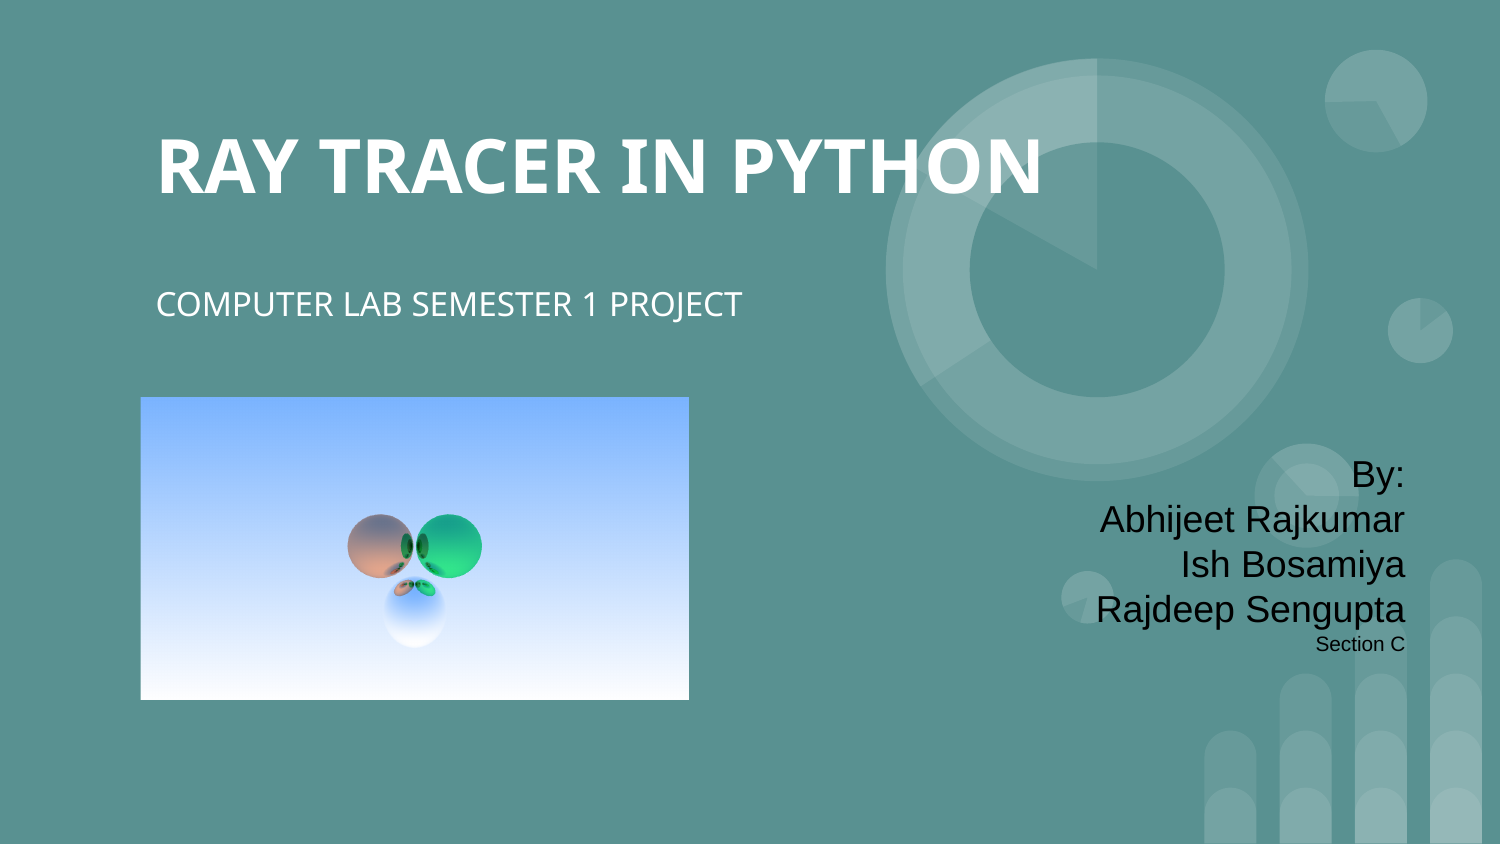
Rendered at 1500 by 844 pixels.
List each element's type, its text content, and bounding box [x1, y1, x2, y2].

text_box By: Abhijeet Rajkumar Ish Bosamiya Rajdeep Sengupta Section C [802, 435, 1421, 726]
picture [140, 397, 690, 707]
subtitle COMPUTER LAB SEMESTER 1 PROJECT [140, 267, 1421, 398]
title RAY TRACER IN PYTHON [140, 89, 1421, 239]
